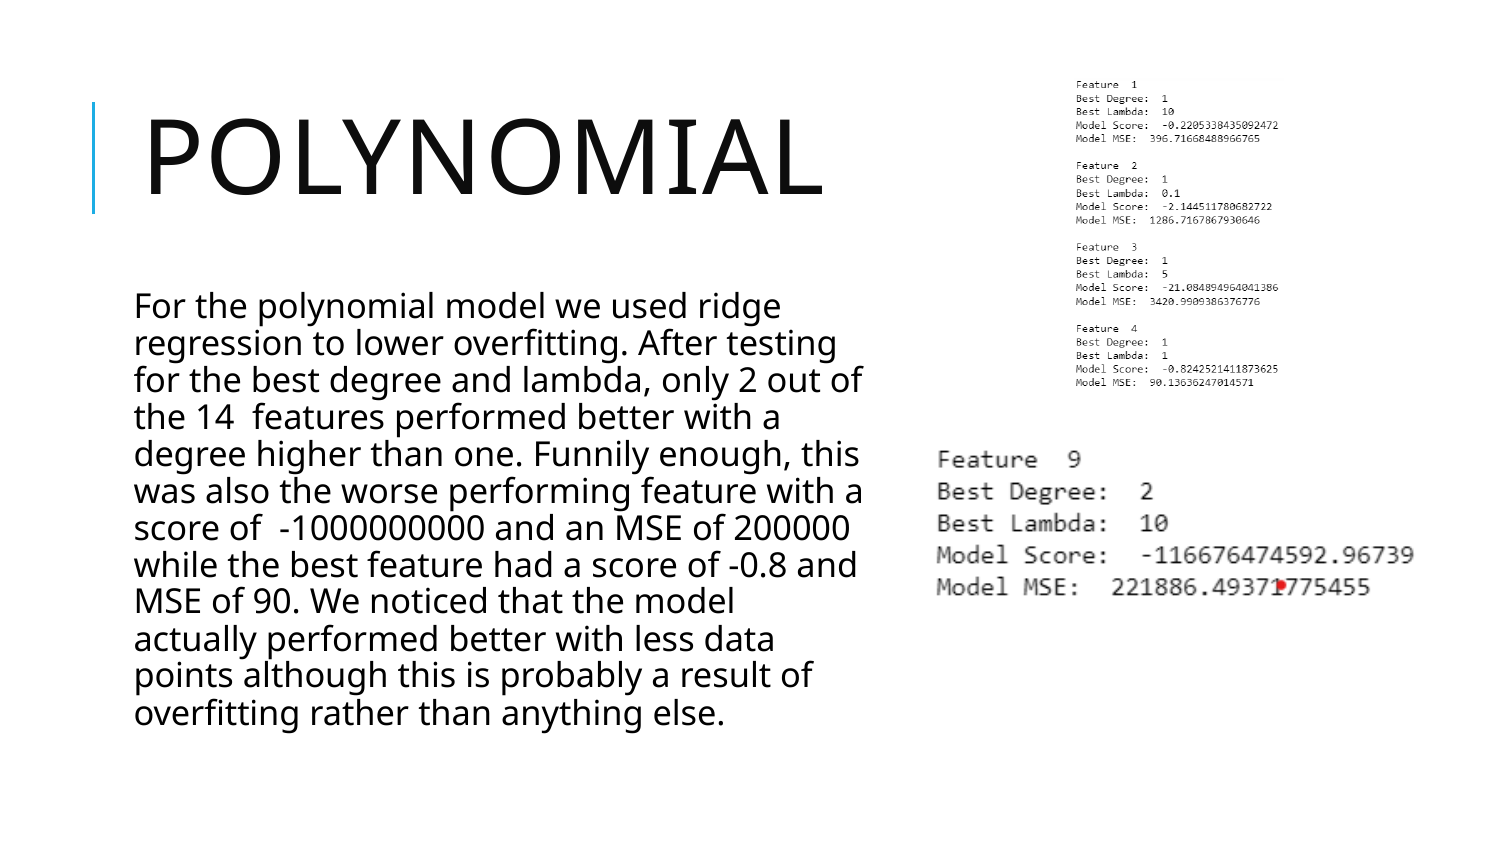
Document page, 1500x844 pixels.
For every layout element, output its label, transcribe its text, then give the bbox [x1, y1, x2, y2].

picture [928, 441, 1422, 619]
title Polynomial [126, 71, 873, 257]
list For the polynomial model we used ridge regression to lower overfitting. After testing for the best degree and lambda, only 2 out of the 14 features performed better with a degree higher than one. Funnily enough, this was also the worse performing feature with a score of -1000000000 and an MSE of 200000 while the best feature had a score of -0.8 and MSE of 90. We noticed that the model actually performed better with less data points although this is probably a result of overfitting rather than anything else. [126, 281, 873, 777]
picture [1066, 78, 1284, 403]
